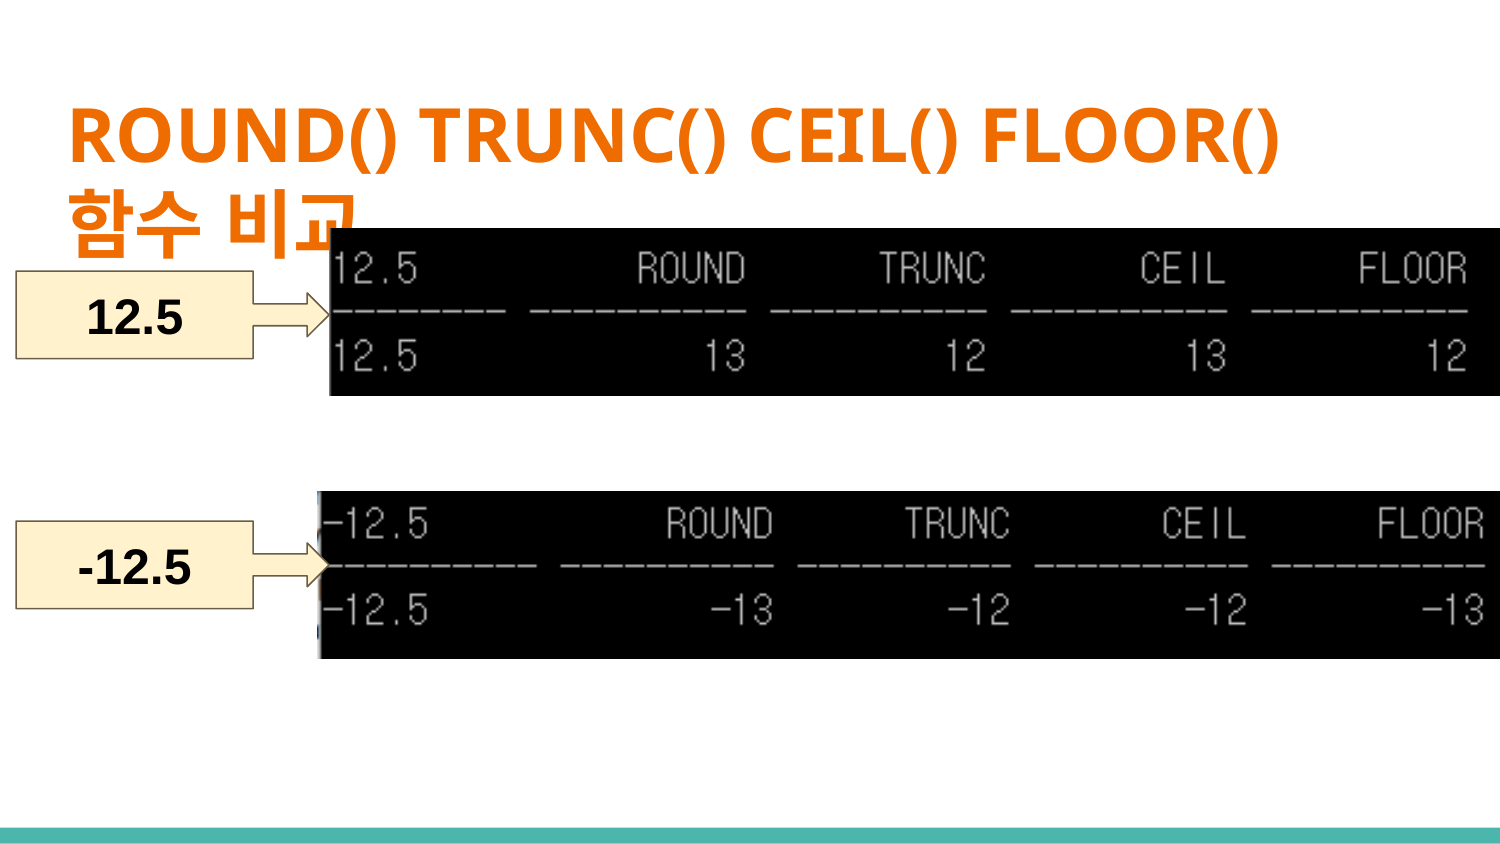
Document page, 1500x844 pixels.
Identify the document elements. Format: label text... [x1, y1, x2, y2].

title ROUND() TRUNC() CEIL() FLOOR() 함수 비교 [51, 72, 1449, 189]
picture [328, 227, 1500, 396]
picture [316, 491, 1500, 660]
text_box -12.5 [16, 521, 311, 609]
text_box 12.5 [16, 271, 323, 359]
